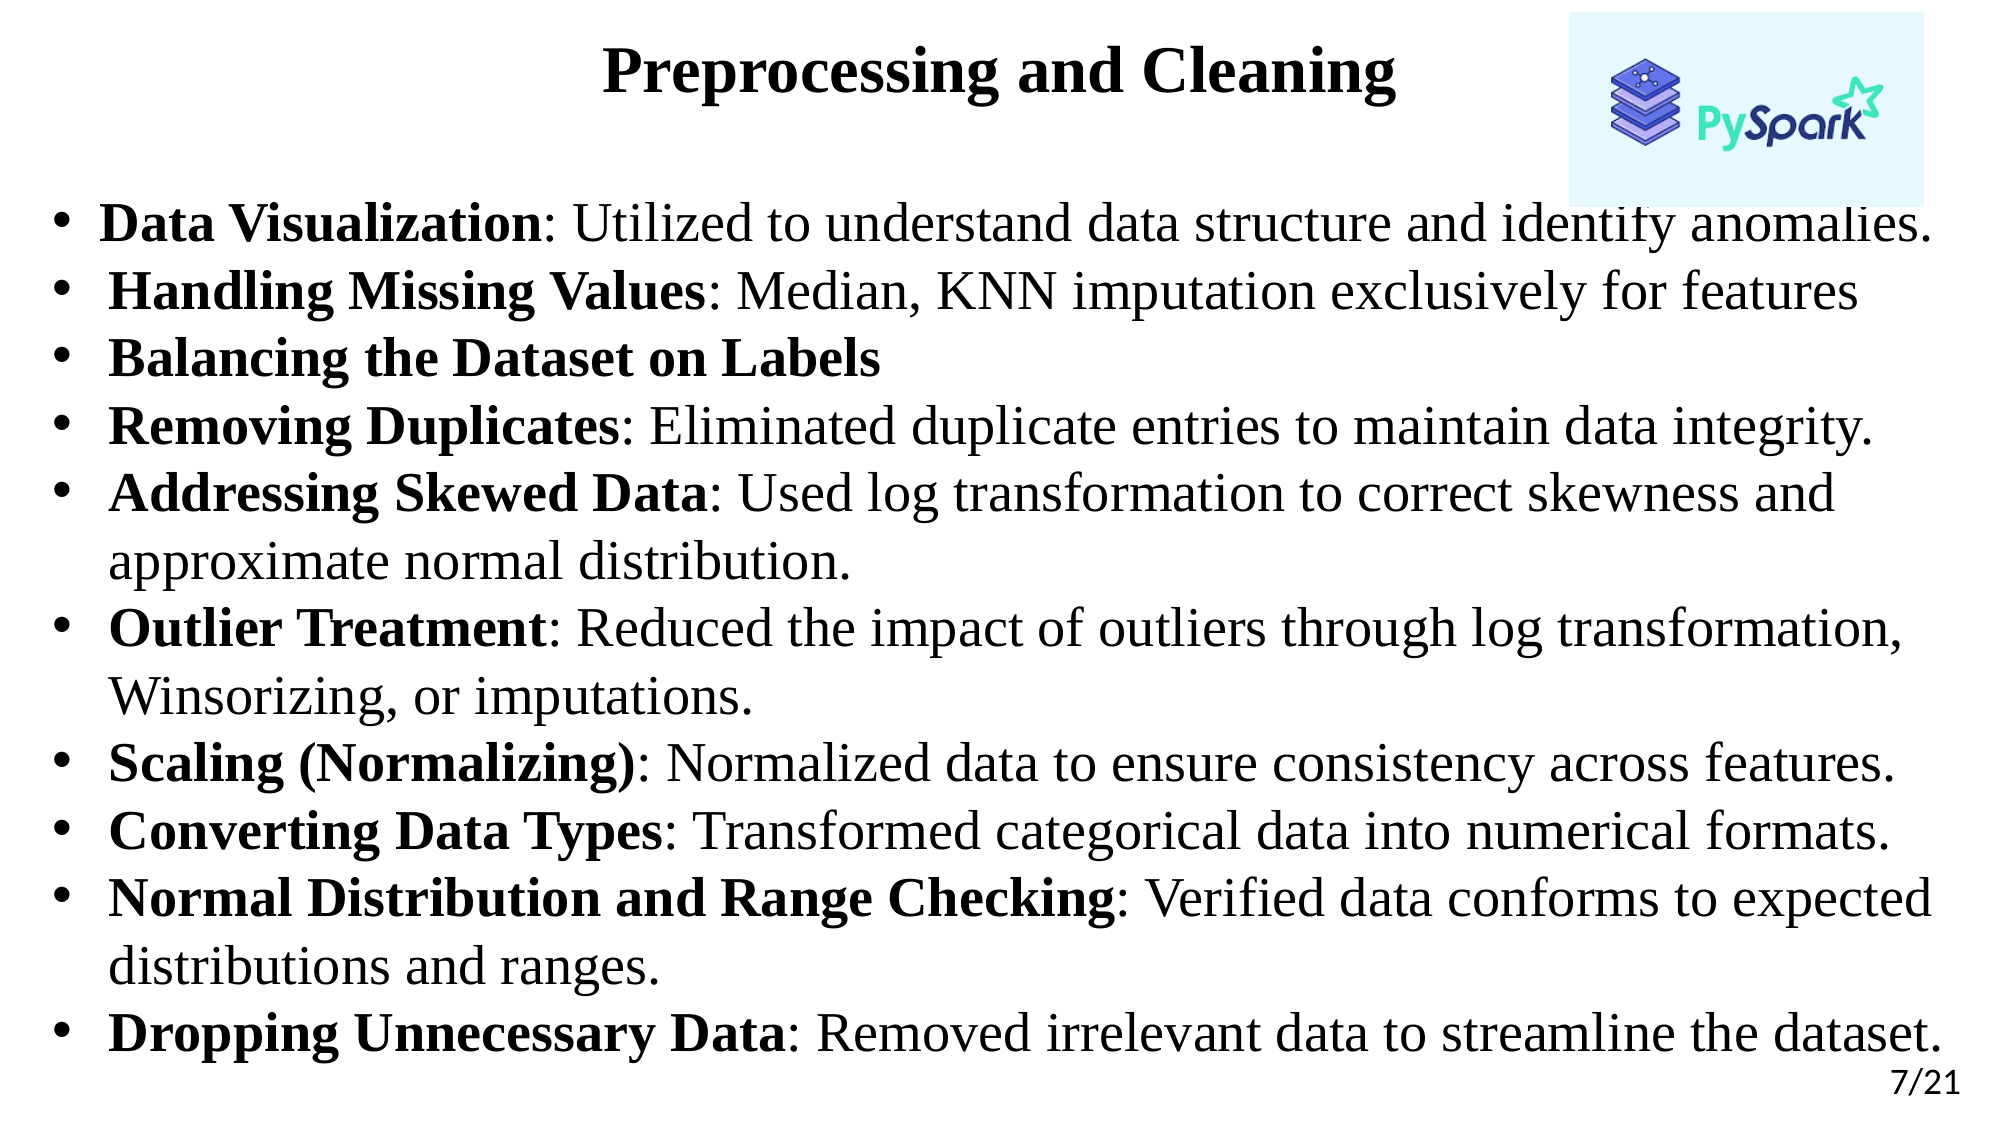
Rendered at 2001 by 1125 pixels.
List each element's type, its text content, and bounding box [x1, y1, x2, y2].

picture [1569, 12, 1924, 207]
text_box 7/21 [1875, 1049, 1977, 1110]
text_box Preprocessing and Cleaning Data Visualization: Utilized to understand data structure and identify anomalies. Handling Missing Values: Median, KNN imputation exclusively for features Balancing the Dataset on Labels Removing Duplicates: Eliminated duplicate entries to maintain data integrity. Addressing Skewed Data: Used log transformation to correct skewness and approximate normal distribution. Outlier Treatment: Reduced the impact of outliers through log transformation, Winsorizing, or imputations. Scaling (Normalizing): Normalized data to ensure consistency across features. Converting Data Types: Transformed categorical data into numerical formats. Normal Distribution and Range Checking: Verified data conforms to expected distributions and ranges. Dropping Unnecessary Data: Removed irrelevant data to streamline the dataset. [37, 17, 1963, 1071]
